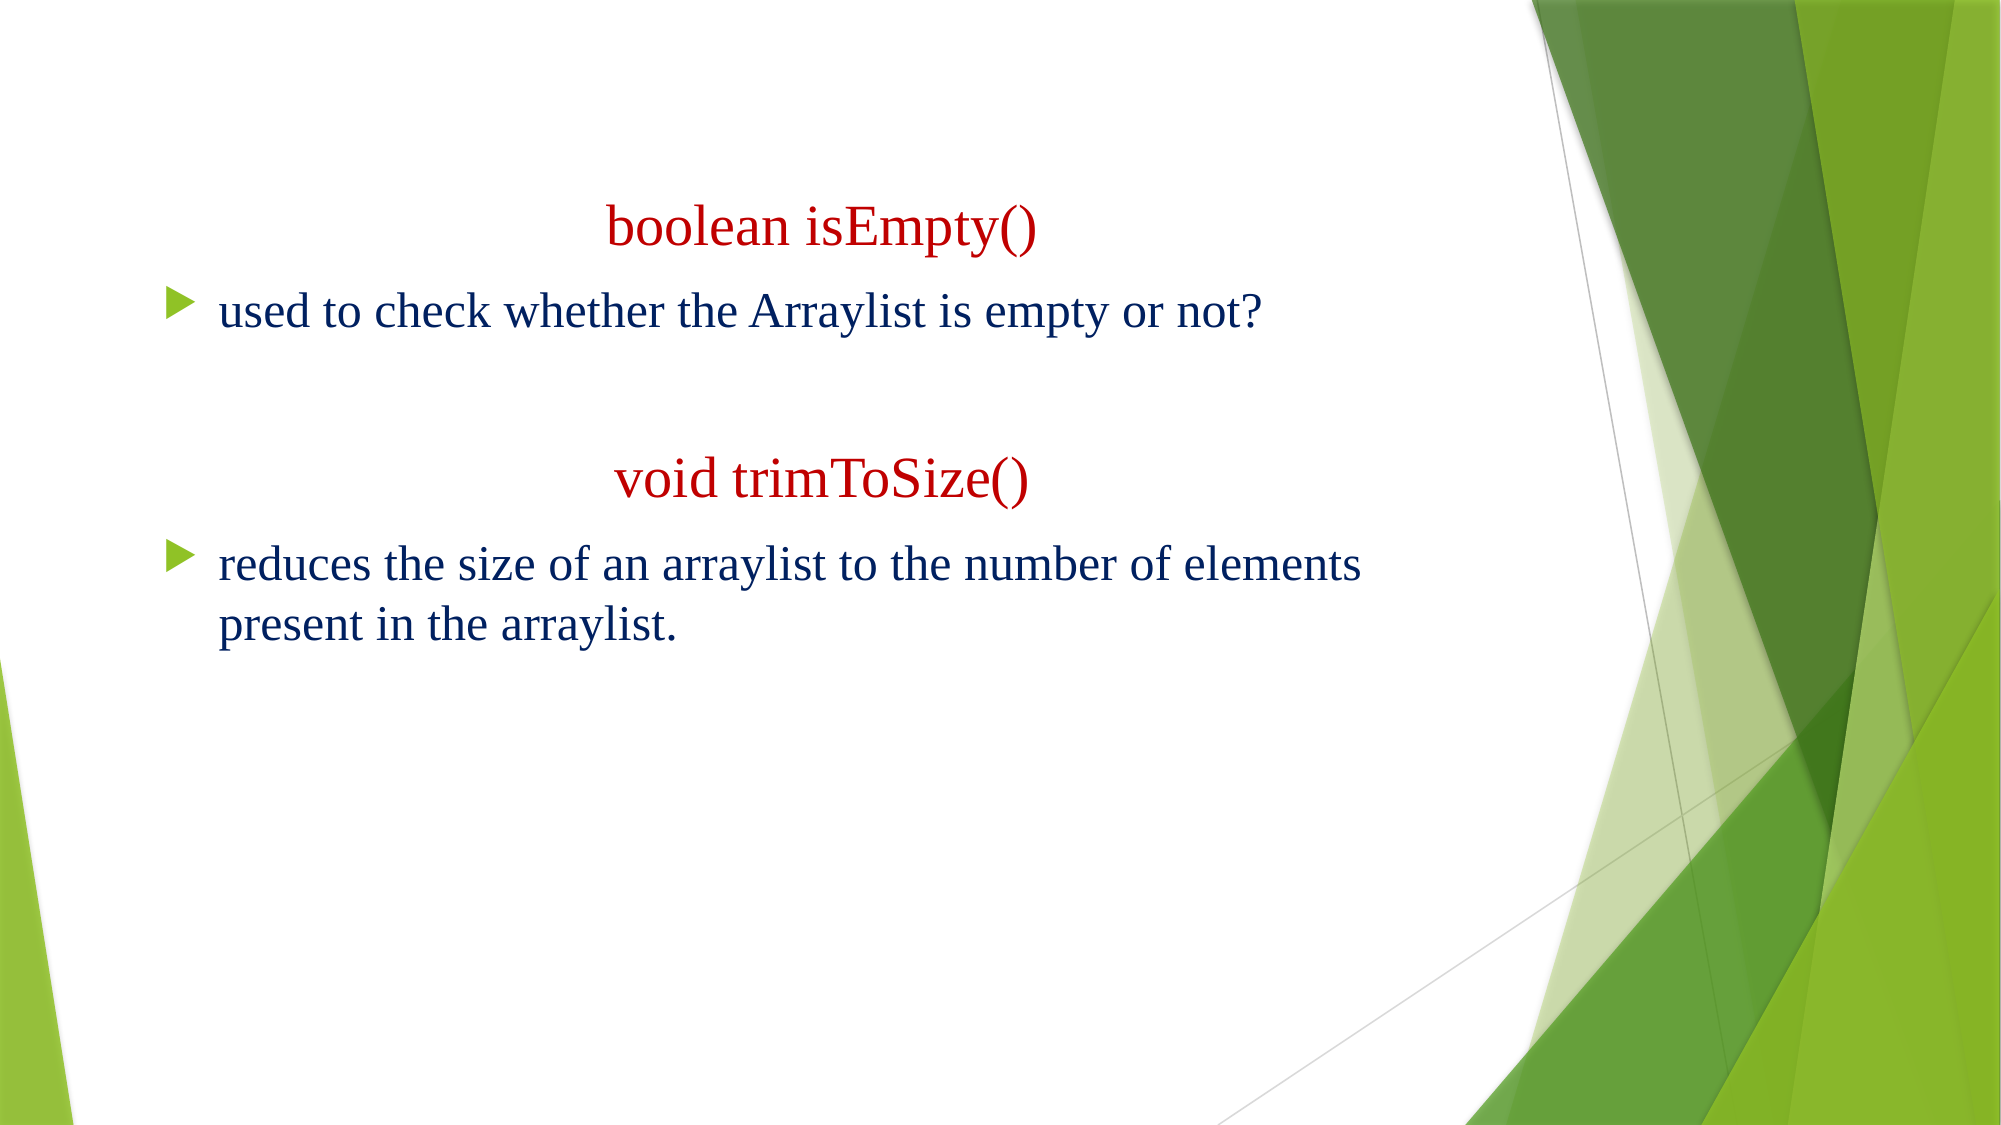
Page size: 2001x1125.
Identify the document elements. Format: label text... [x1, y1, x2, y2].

list boolean isEmpty() used to check whether the Arraylist is empty or not? void trimToSize() reduces the size of an arraylist to the number of elements present in the arraylist. [147, 179, 1498, 1027]
